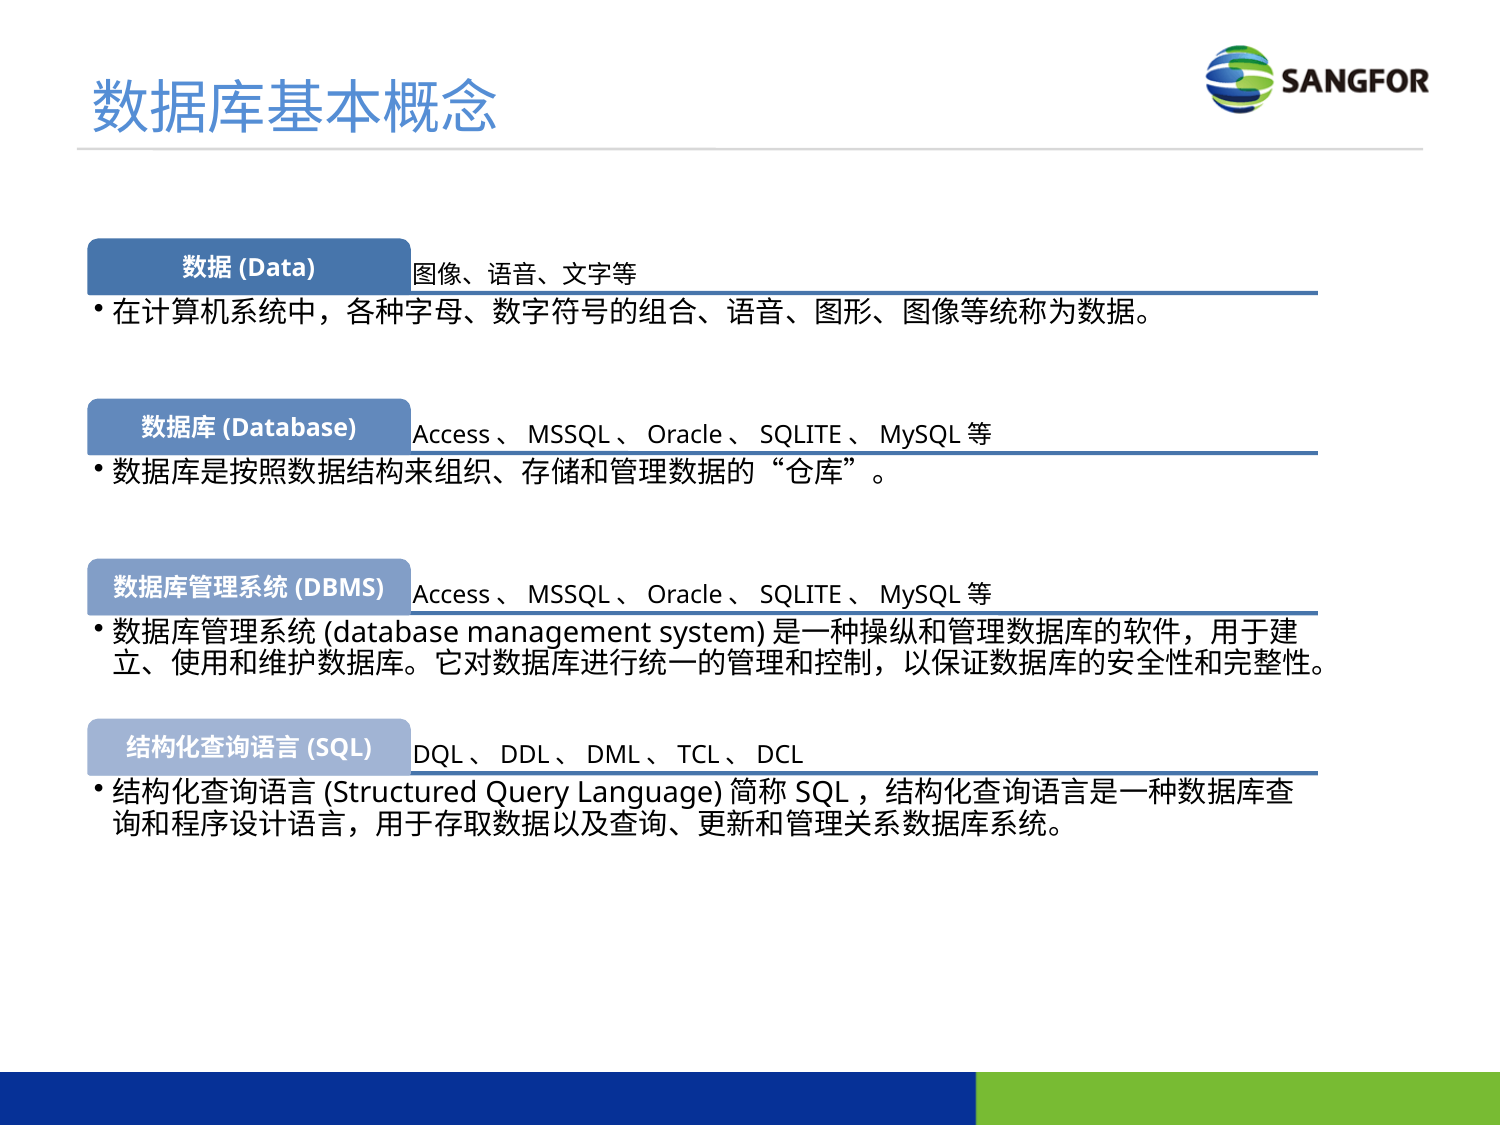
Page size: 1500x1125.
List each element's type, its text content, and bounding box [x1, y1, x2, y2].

picture [1198, 42, 1437, 119]
text_box 数据库基本概念 [76, 63, 1172, 148]
picture [0, 1069, 1500, 1125]
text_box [89, 240, 1318, 879]
